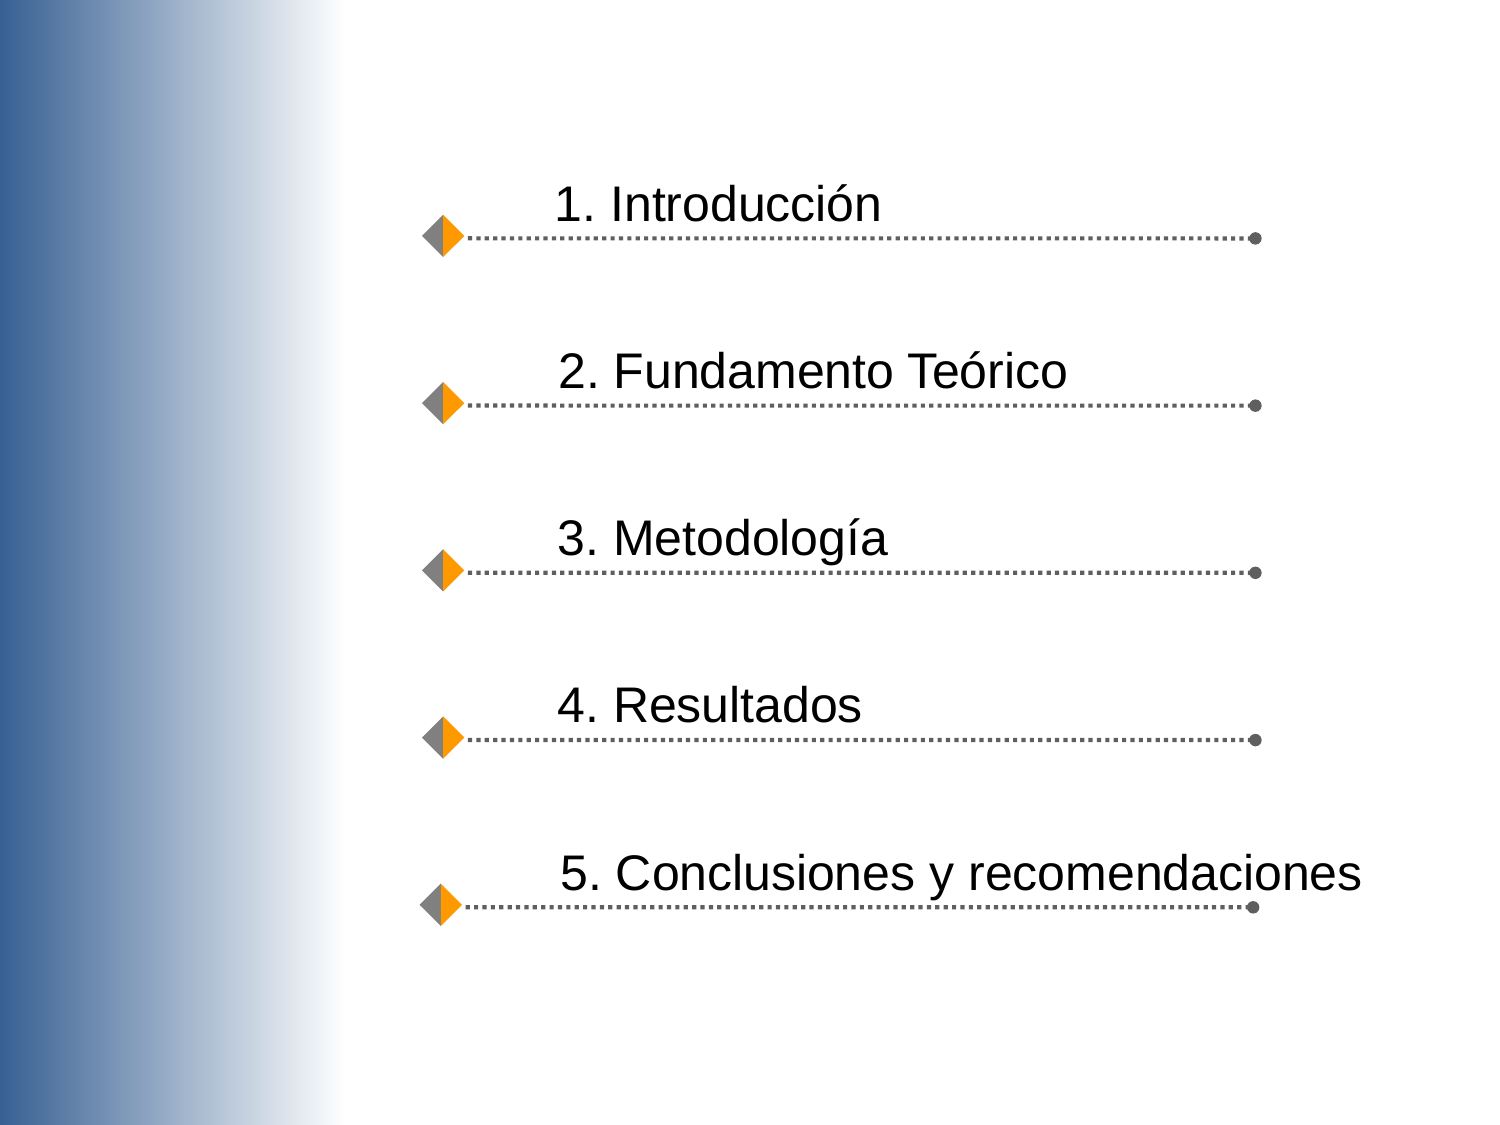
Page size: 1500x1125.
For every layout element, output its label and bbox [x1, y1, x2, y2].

text_box [427, 330, 1256, 419]
text_box [427, 163, 1256, 252]
text_box [425, 832, 1383, 920]
text_box [427, 498, 1256, 586]
text_box [427, 665, 1256, 753]
